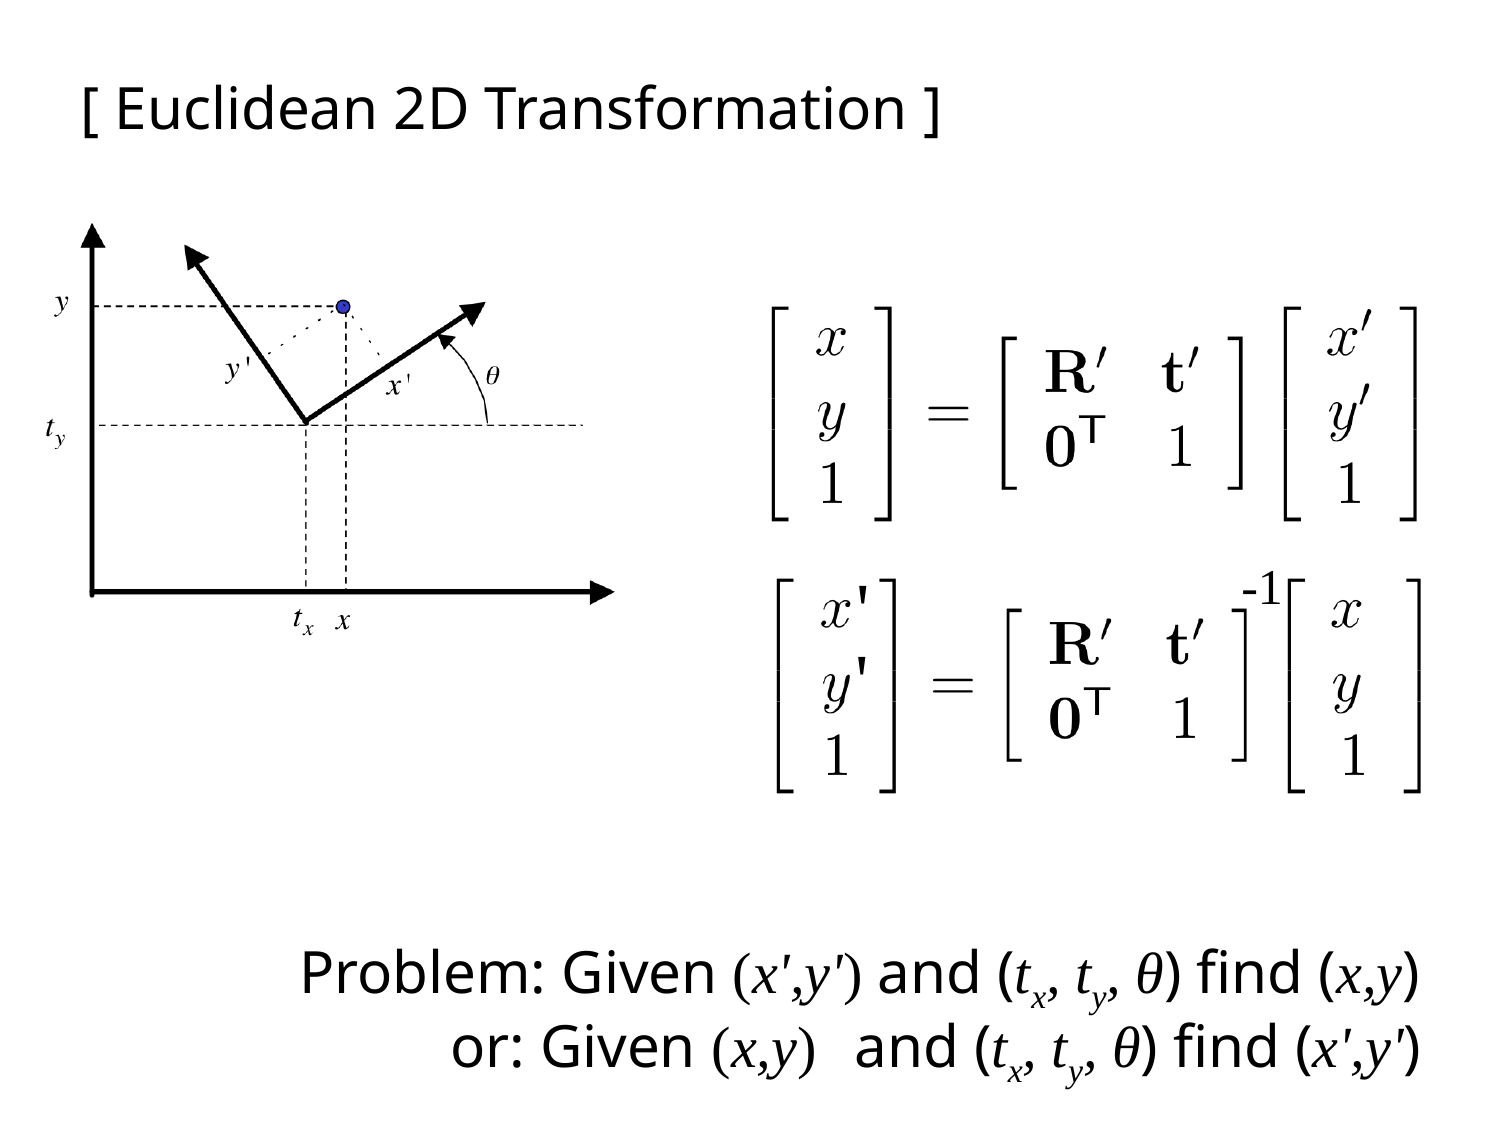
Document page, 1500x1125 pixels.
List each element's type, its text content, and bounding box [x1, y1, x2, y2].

picture [737, 277, 1446, 548]
text_box Problem: Given (x',y') and (tx, ty, θ) find (x,y) [284, 927, 1435, 1023]
text_box [ Euclidean 2D Transformation ] [65, 64, 958, 149]
text_box or: Given (x,y) and (tx, ty, θ) find (x',y') [435, 1001, 1437, 1097]
picture [741, 549, 1451, 820]
picture [0, 195, 664, 646]
